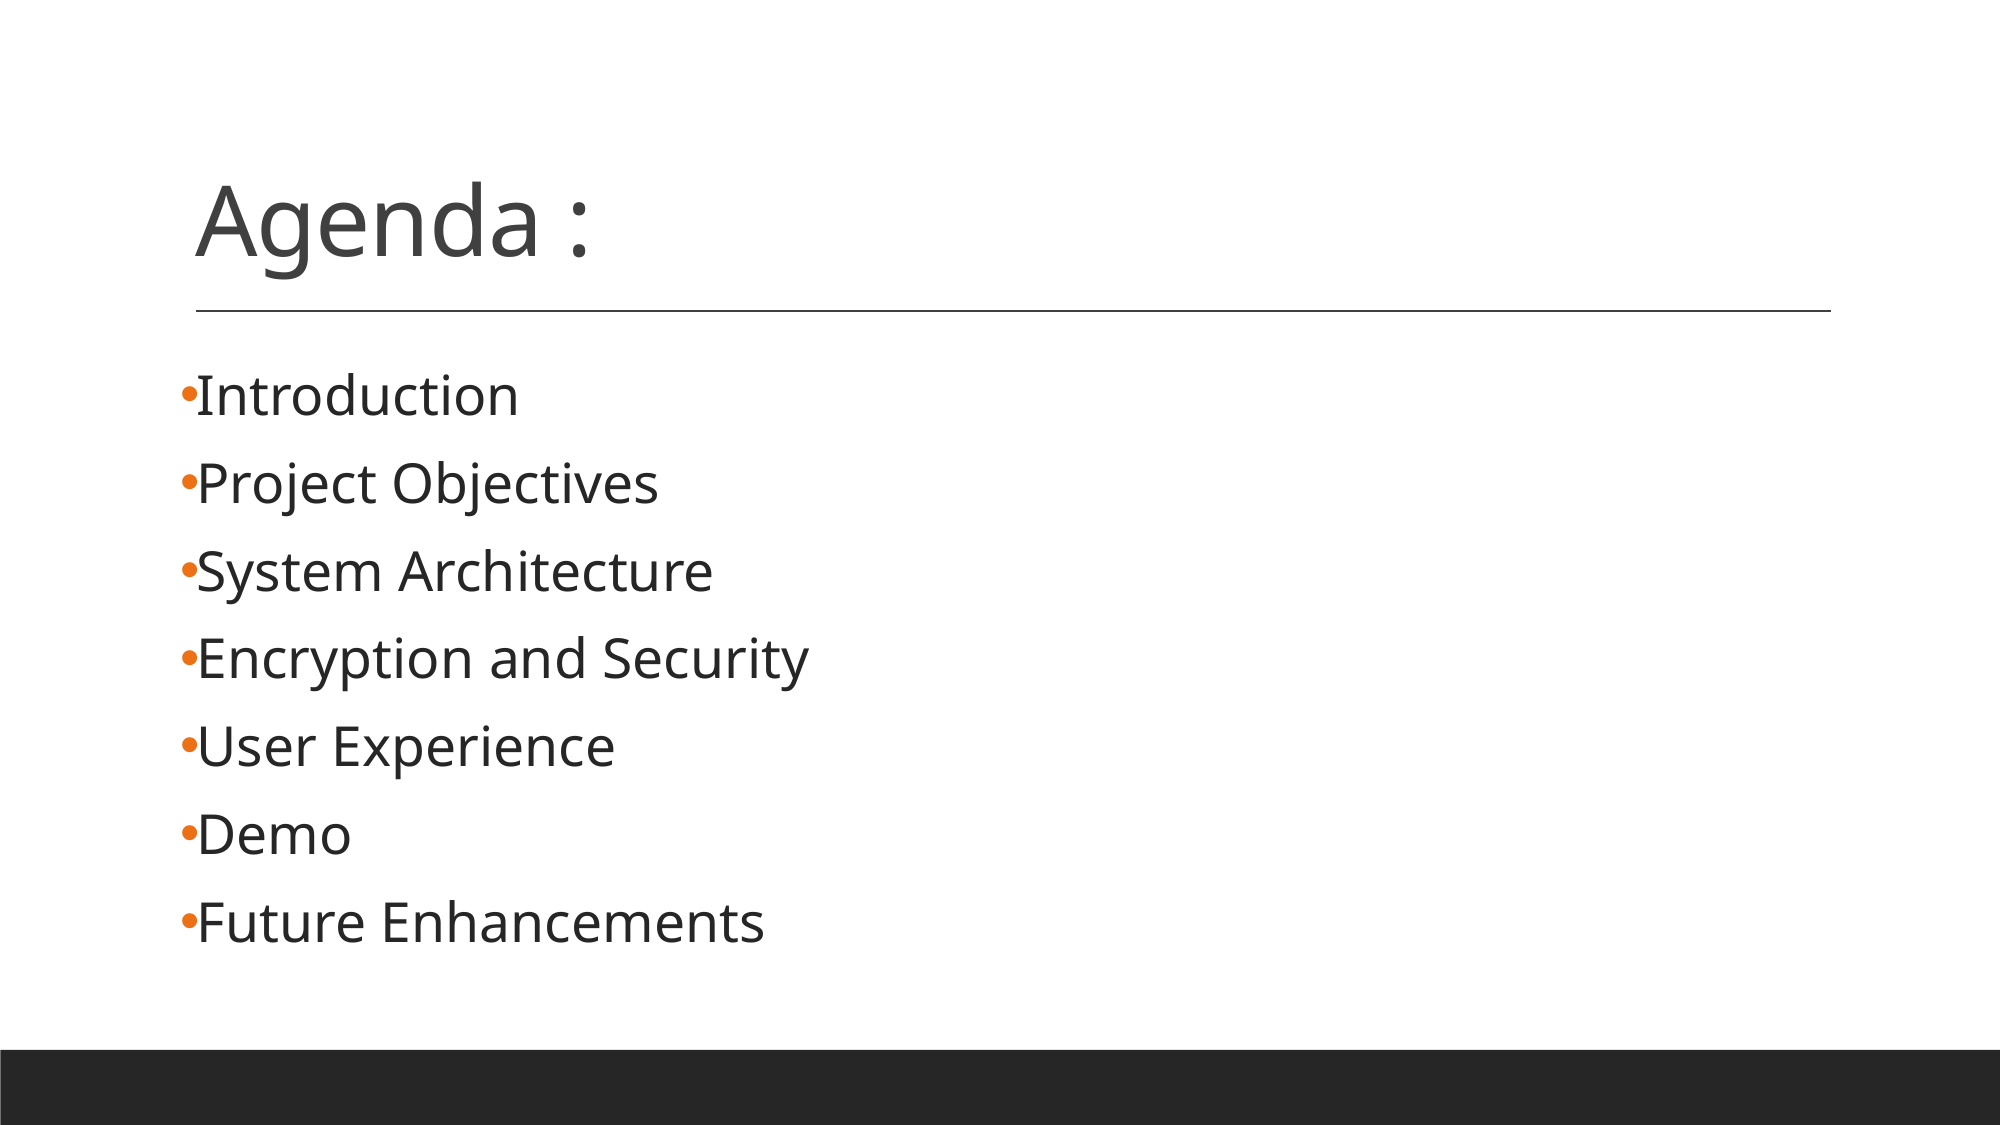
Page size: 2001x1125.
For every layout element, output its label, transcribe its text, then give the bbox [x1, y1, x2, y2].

list Introduction Project Objectives System Architecture Encryption and Security User Experience Demo Future Enhancements [180, 345, 1830, 963]
title Agenda : [180, 47, 1830, 285]
